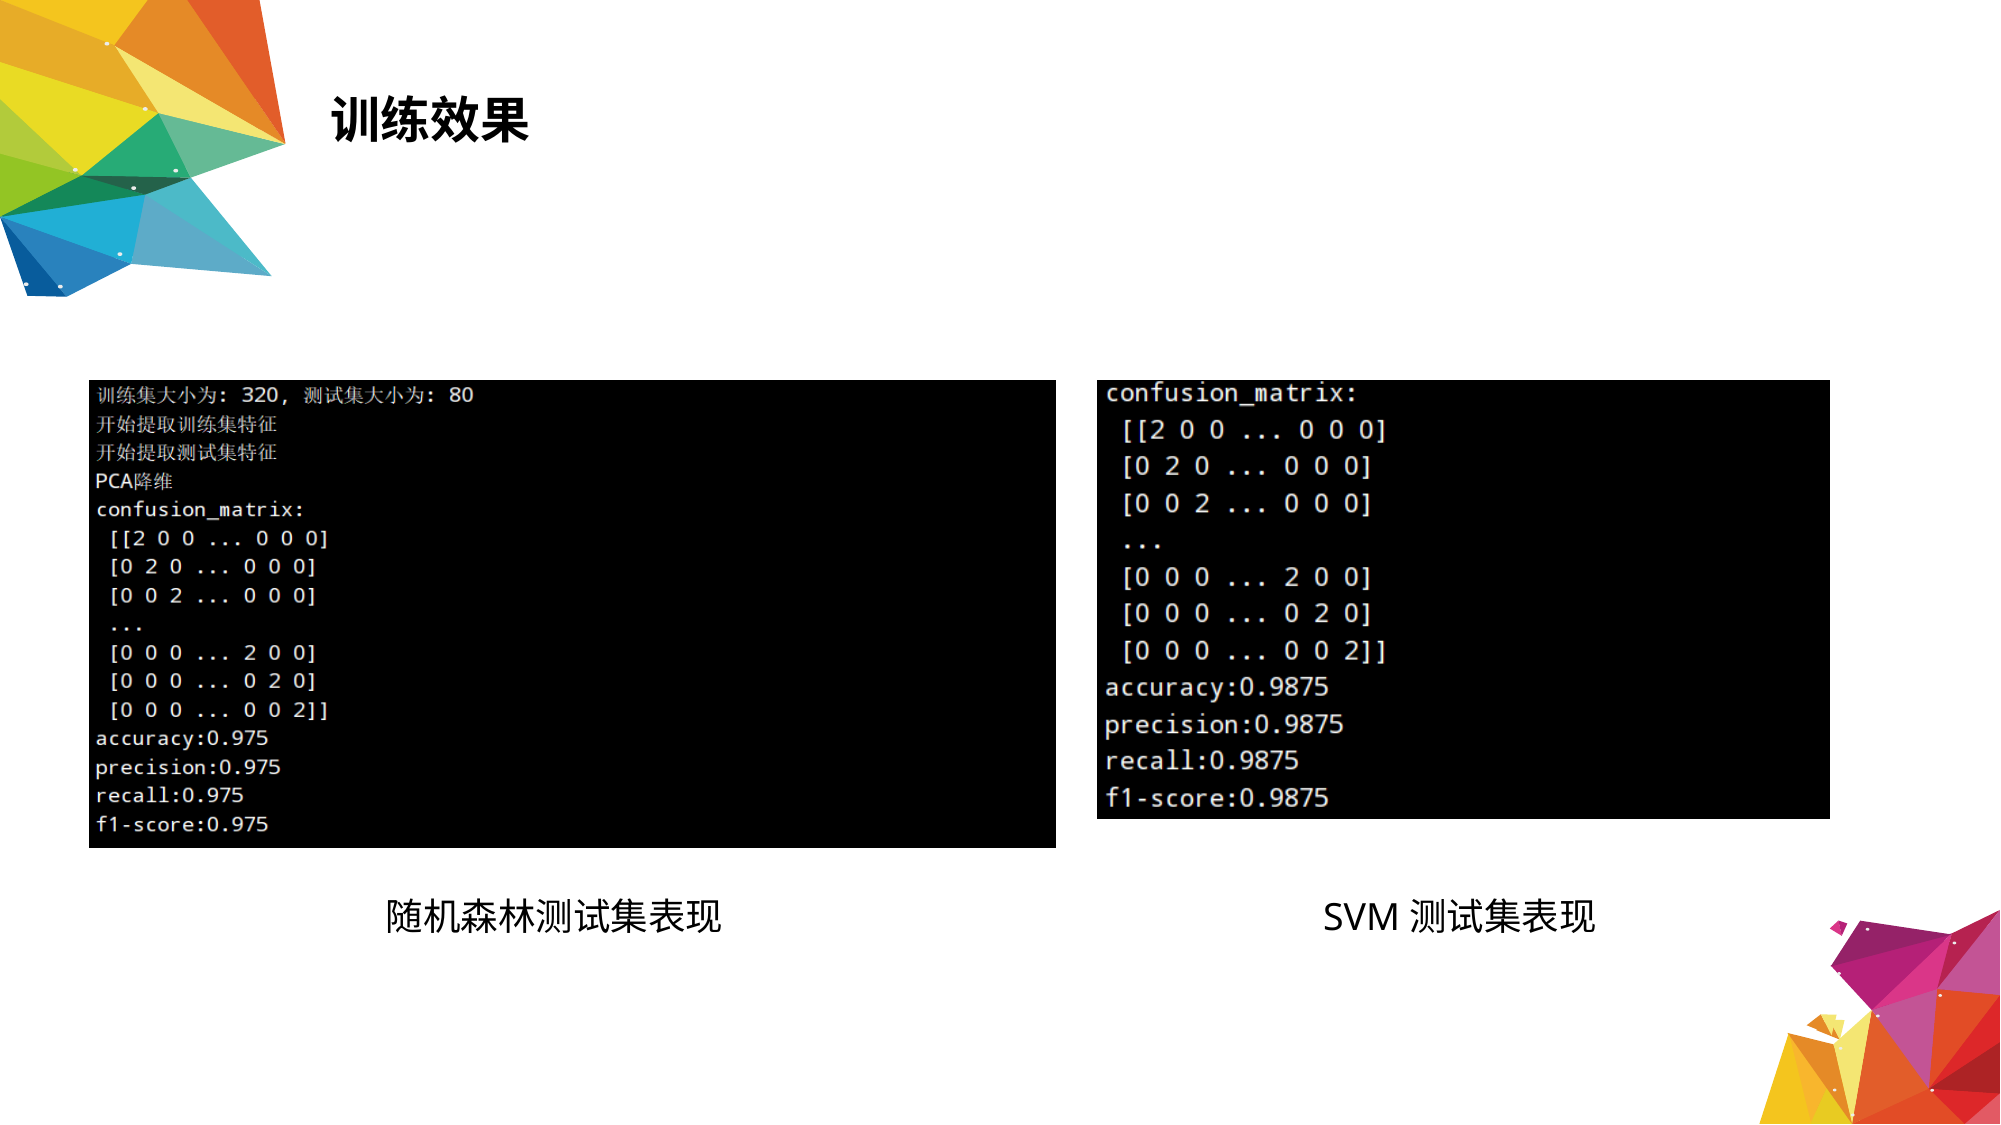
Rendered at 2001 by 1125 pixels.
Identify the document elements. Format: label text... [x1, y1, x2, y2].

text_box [1772, 896, 1987, 1125]
text_box 随机森林测试集表现 [371, 885, 825, 945]
text_box 训练效果 [315, 81, 655, 156]
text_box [0, 5, 292, 292]
picture [1097, 380, 1830, 819]
text_box SVM测试集表现 [1308, 885, 1664, 945]
picture [89, 380, 1056, 848]
